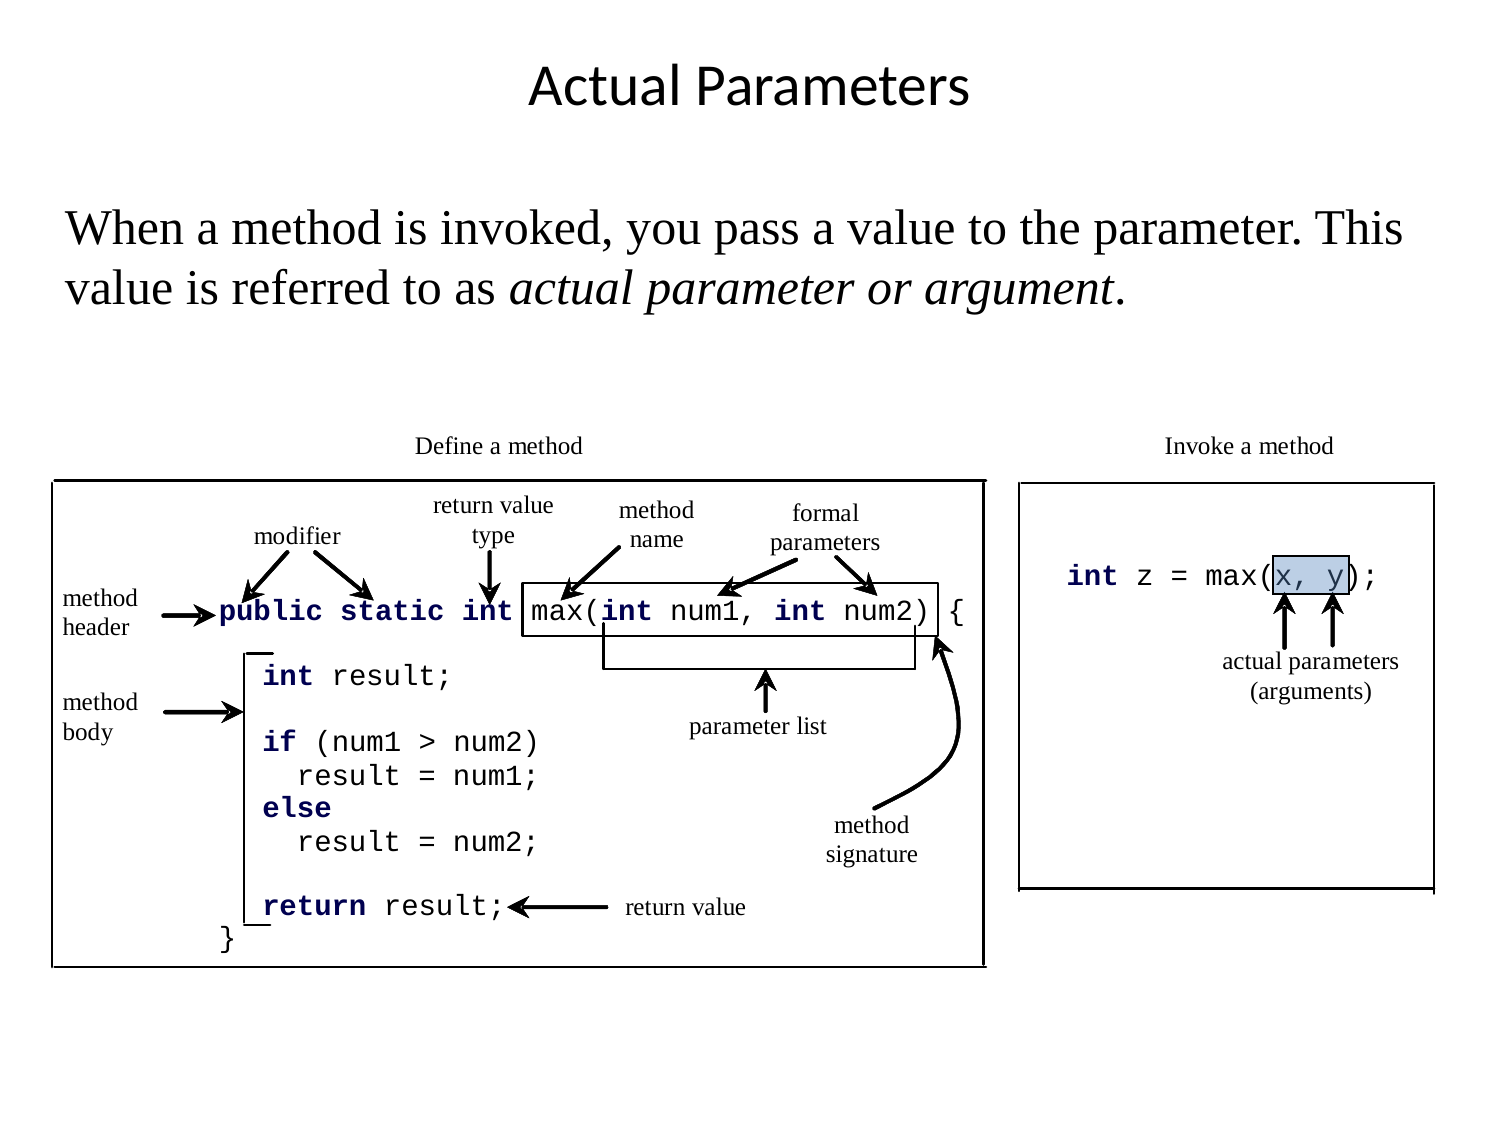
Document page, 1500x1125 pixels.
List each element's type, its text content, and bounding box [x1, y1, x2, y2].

title Actual Parameters [112, 37, 1388, 125]
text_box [37, 417, 1456, 983]
text_box When a method is invoked, you pass a value to the parameter. This value is referred to as actual parameter or argument. [50, 187, 1438, 323]
